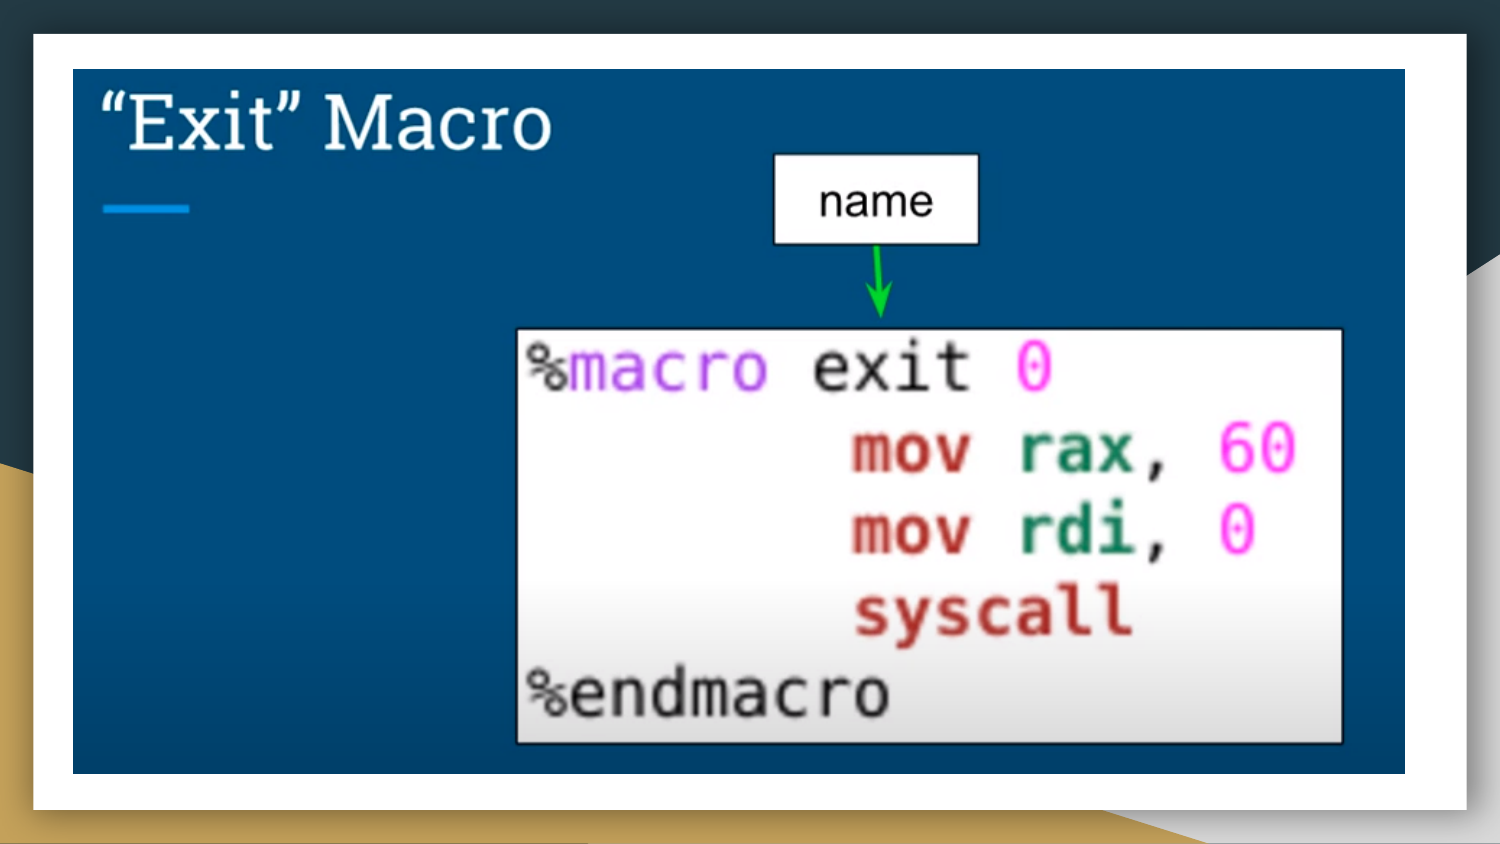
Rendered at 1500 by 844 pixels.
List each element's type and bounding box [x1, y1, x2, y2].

picture [73, 69, 1405, 774]
